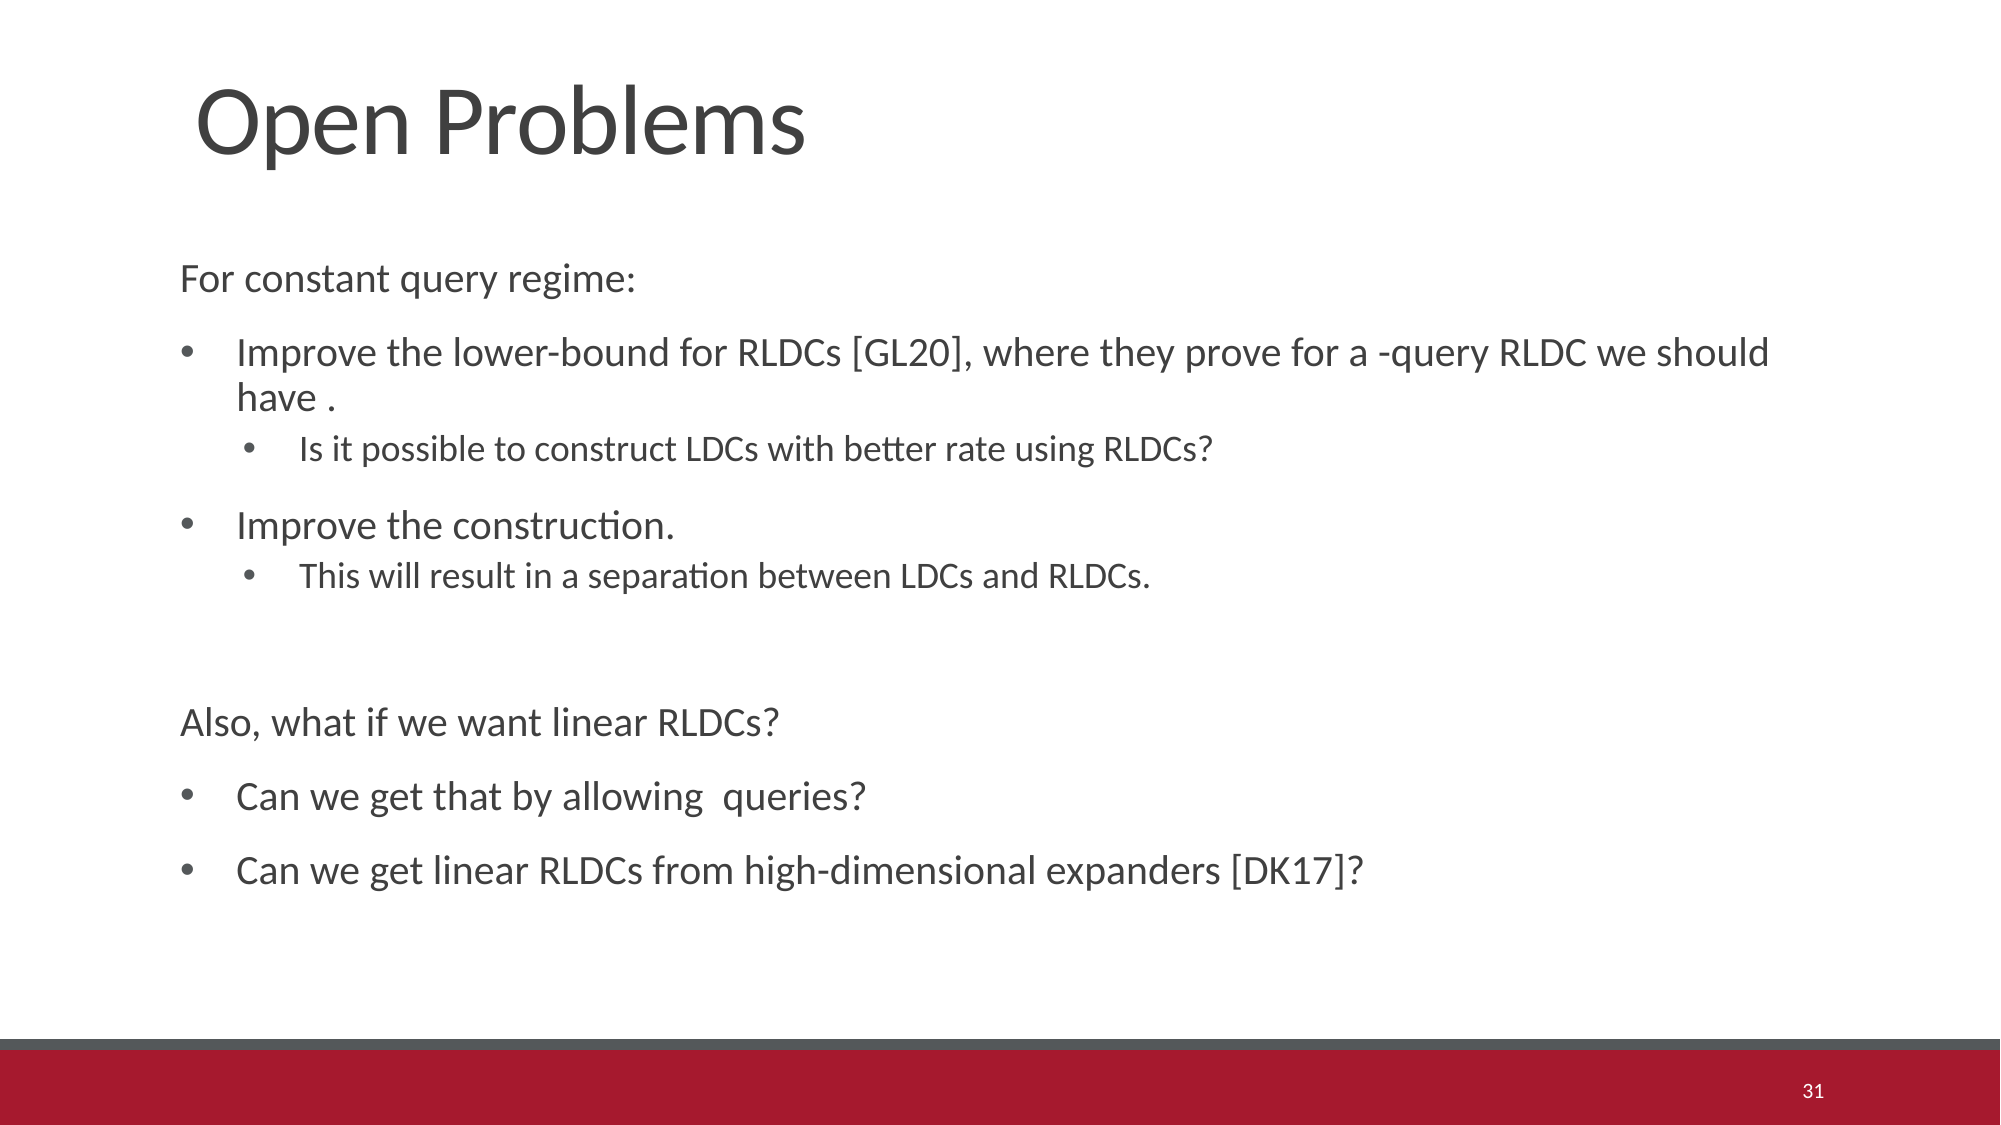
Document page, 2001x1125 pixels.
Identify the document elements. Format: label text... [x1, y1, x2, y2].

slide_number 31 [1624, 1059, 1840, 1120]
title Open Problems [180, 47, 1830, 183]
